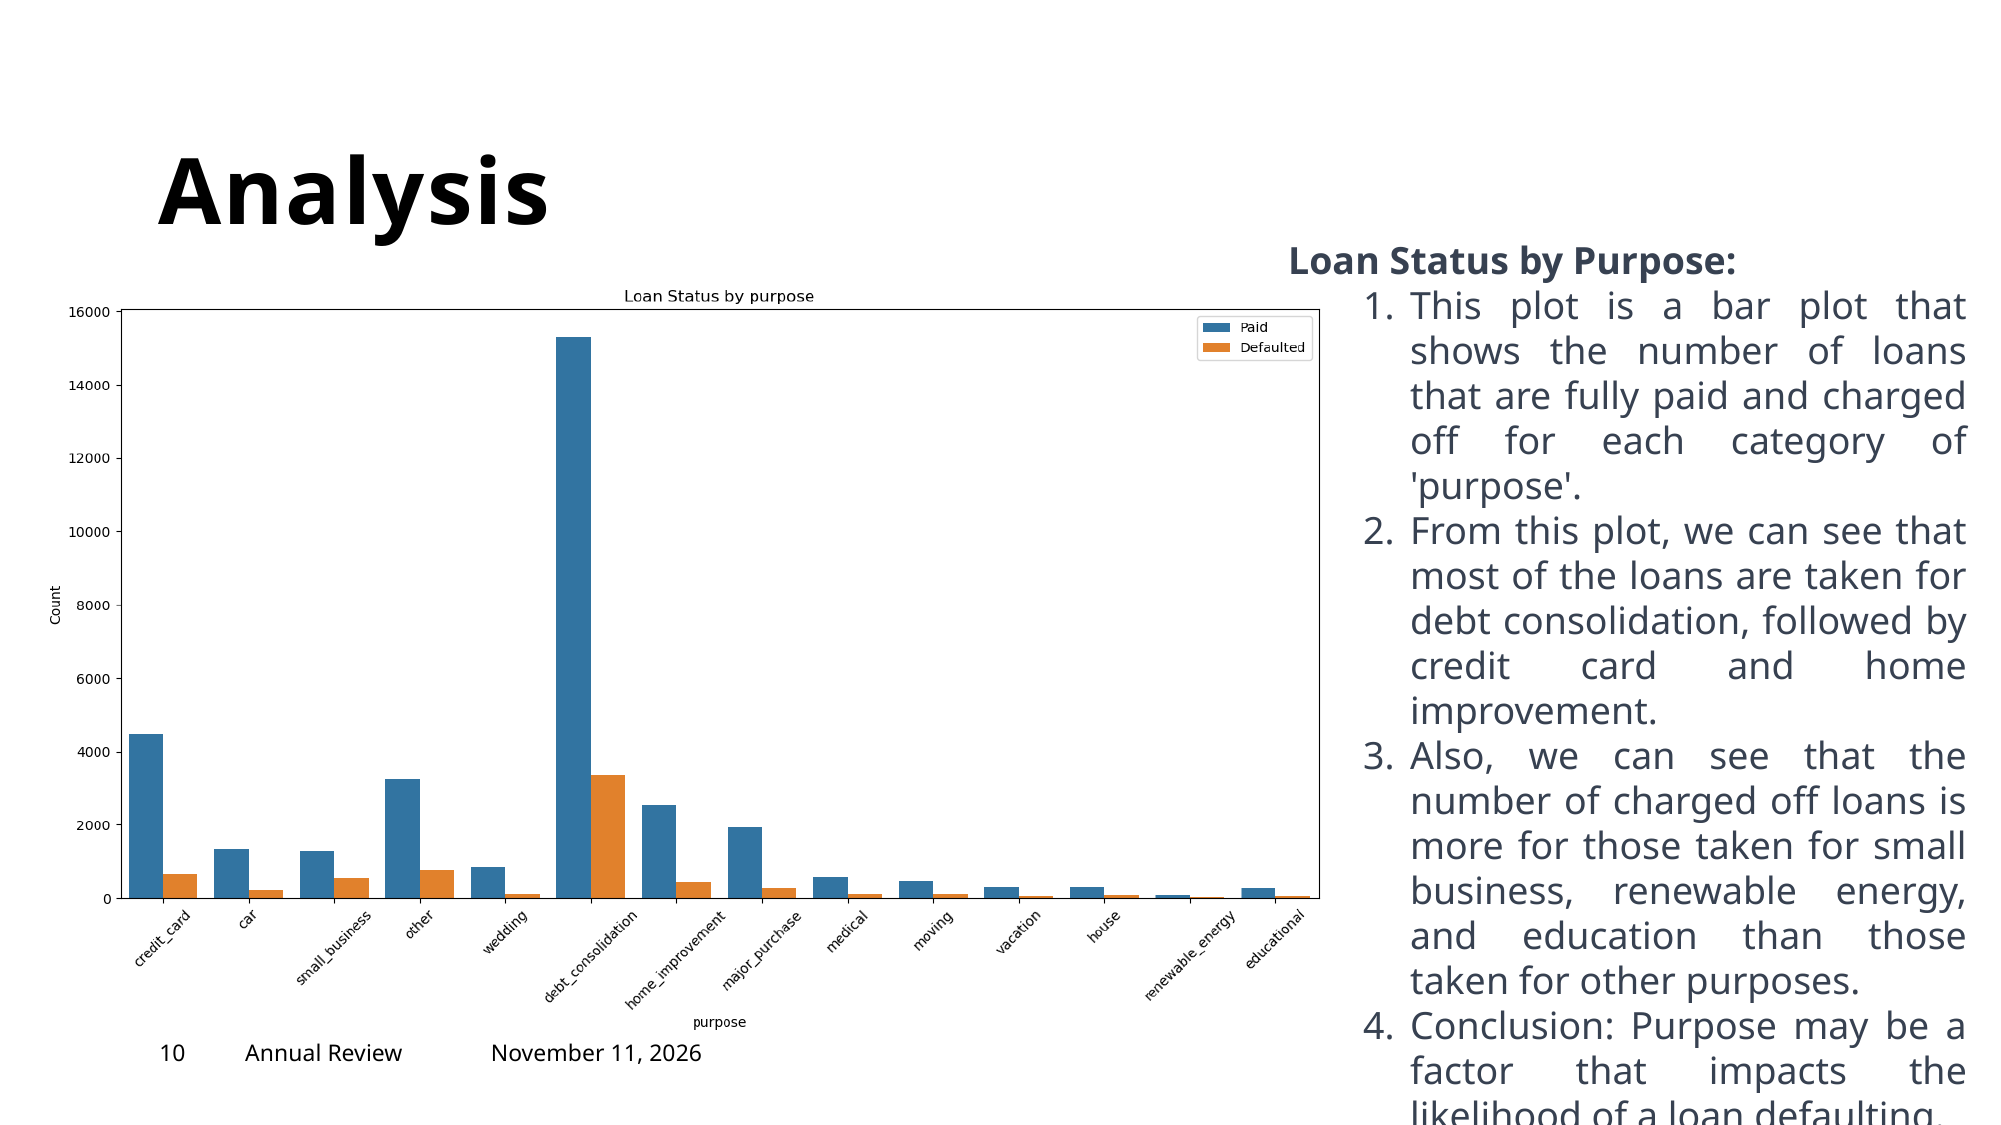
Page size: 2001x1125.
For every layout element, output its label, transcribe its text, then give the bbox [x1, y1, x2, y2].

footer Annual Review [245, 1039, 490, 1080]
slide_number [490, 1039, 707, 1080]
title Analysis [158, 144, 1484, 245]
picture [39, 280, 1328, 1039]
slide_number 10 [159, 1039, 245, 1080]
text_box Loan Status by Purpose: This plot is a bar plot that shows the number of loans that are fully paid and charged off for each category of 'purpose'. From this plot, we can see that most of the loans are taken for debt consolidation, followed by credit card and home improvement. Also, we can see that the number of charged off loans is more for those taken for small business, renewable energy, and education than those taken for other purposes. Conclusion: Purpose may be a factor that impacts the likelihood of a loan defaulting. [1273, 229, 1982, 1125]
